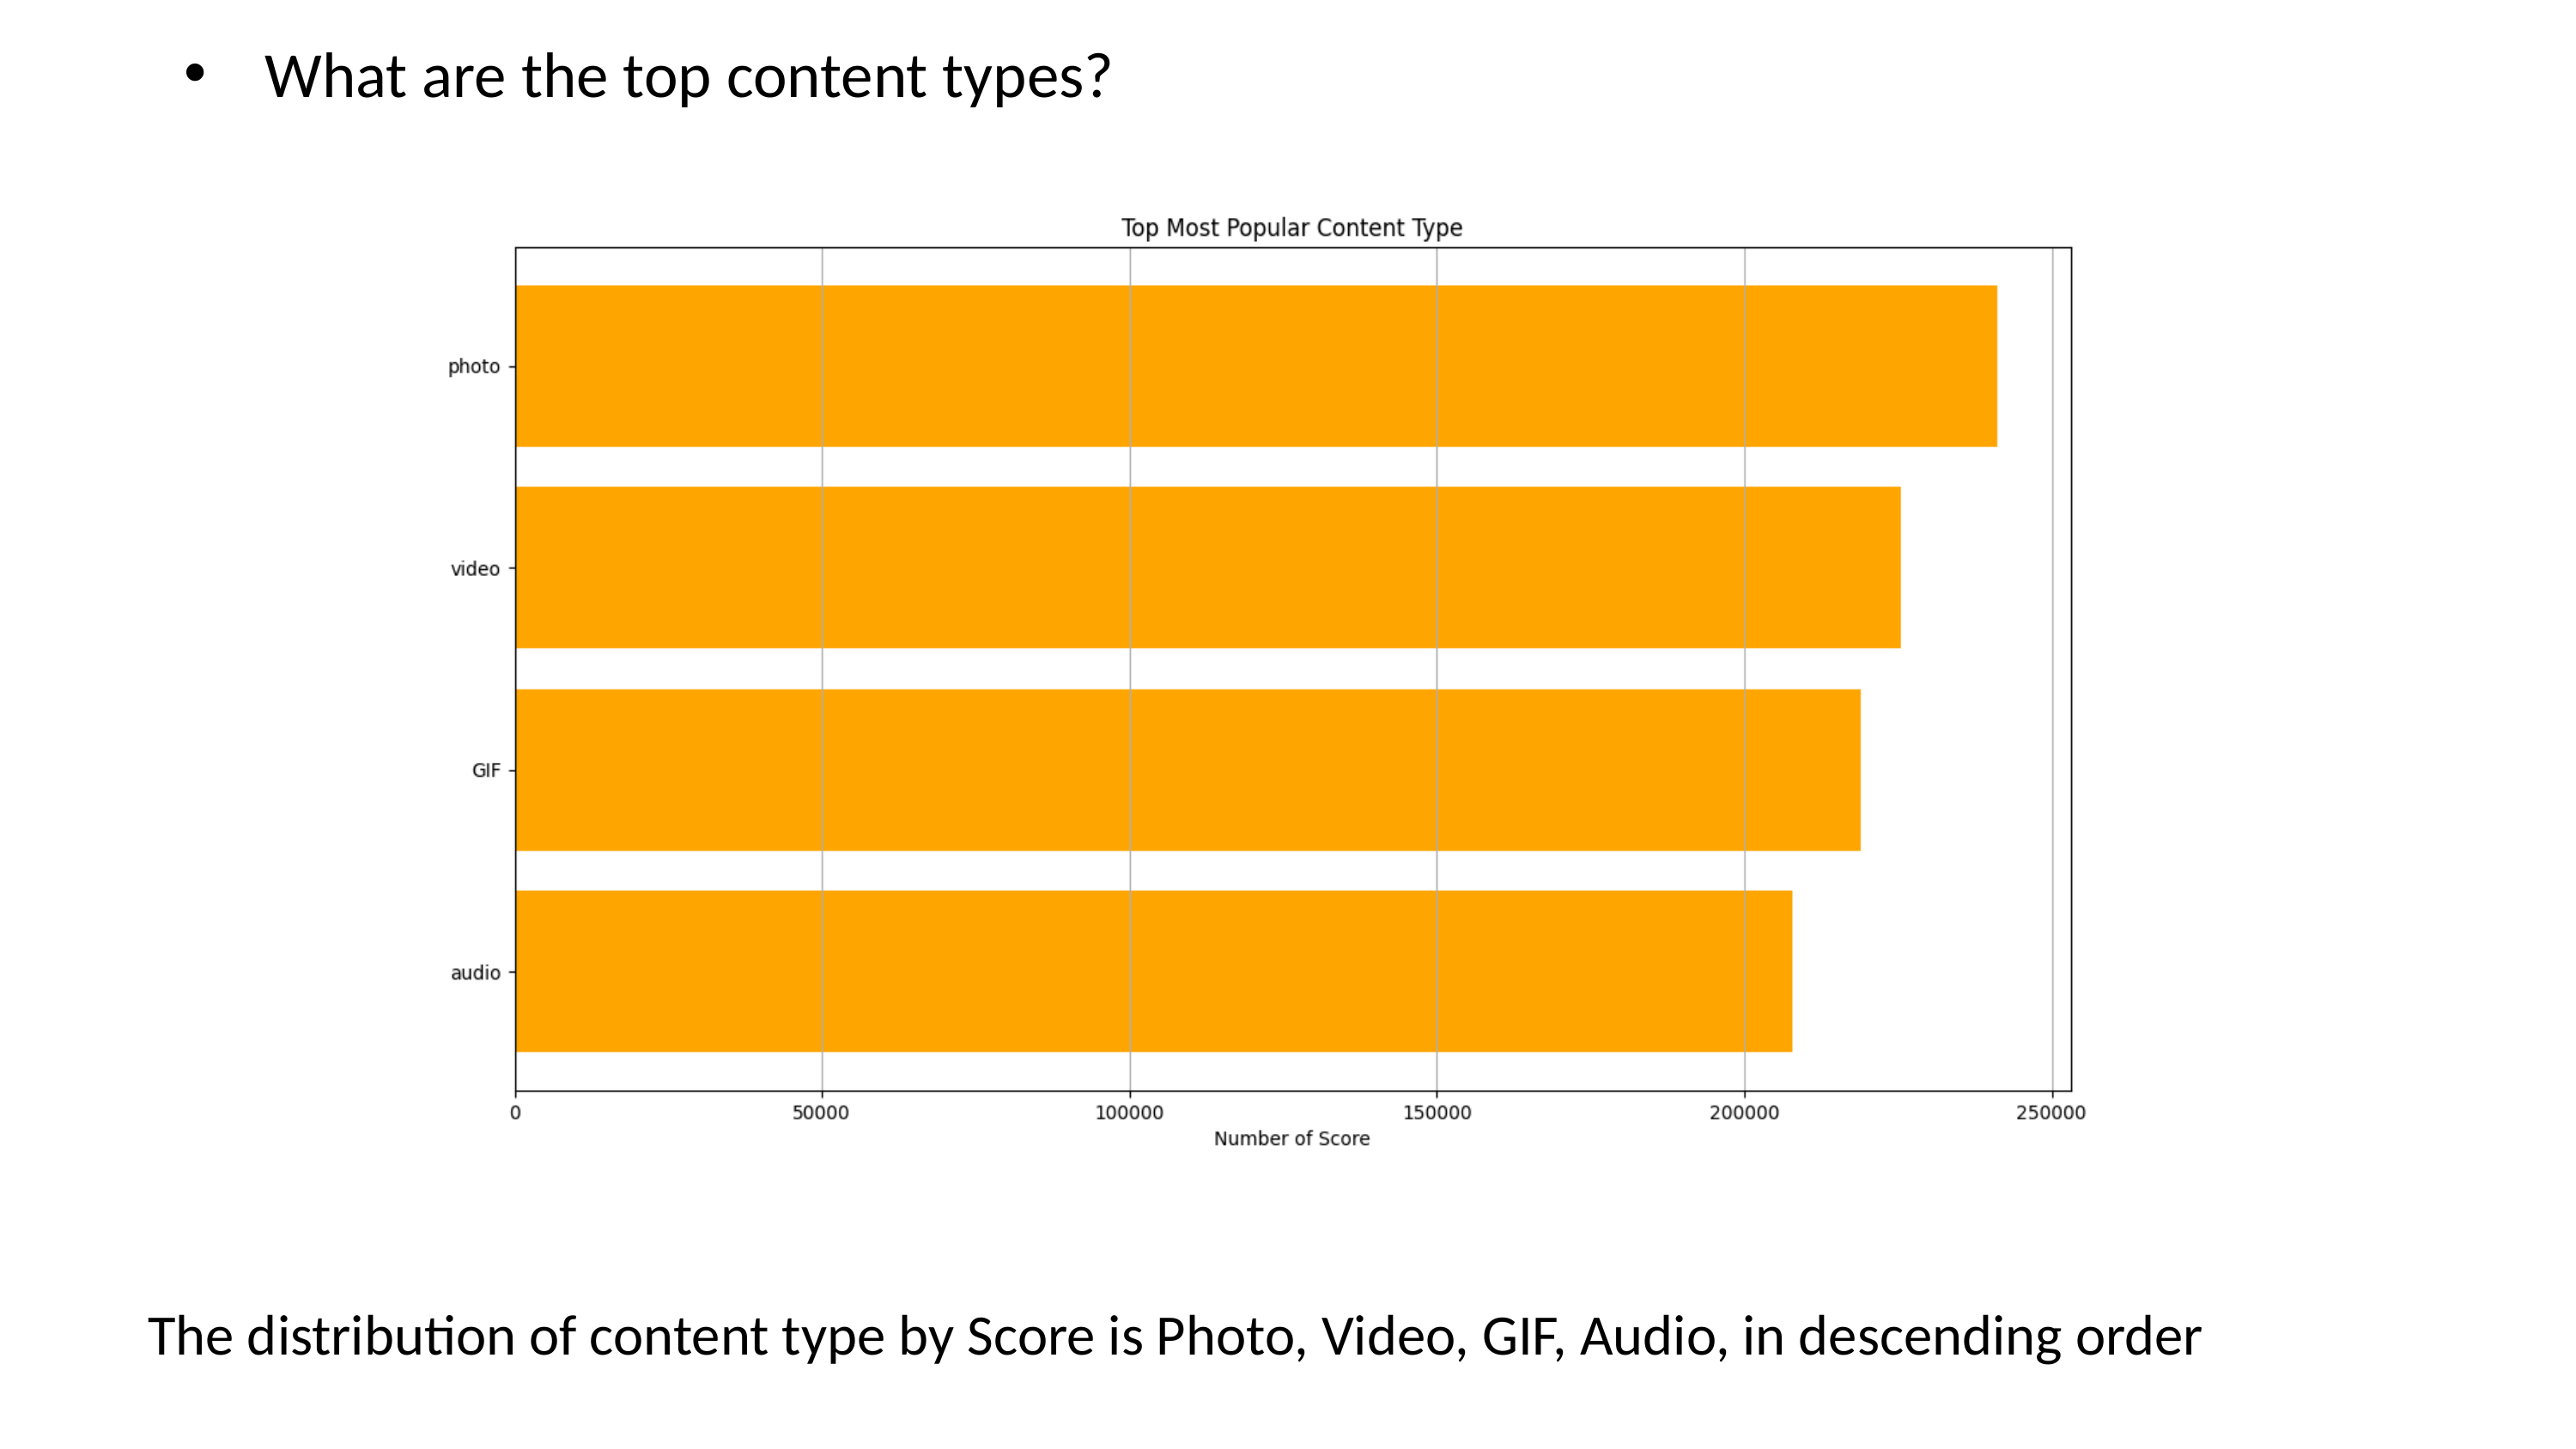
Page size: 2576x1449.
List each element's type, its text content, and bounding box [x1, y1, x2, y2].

picture [264, 115, 2272, 1211]
text_box The distribution of content type by Score is Photo, Video, GIF, Audio, in descending order [135, 1291, 2272, 1373]
text_box What are the top content types? [171, 27, 1331, 117]
